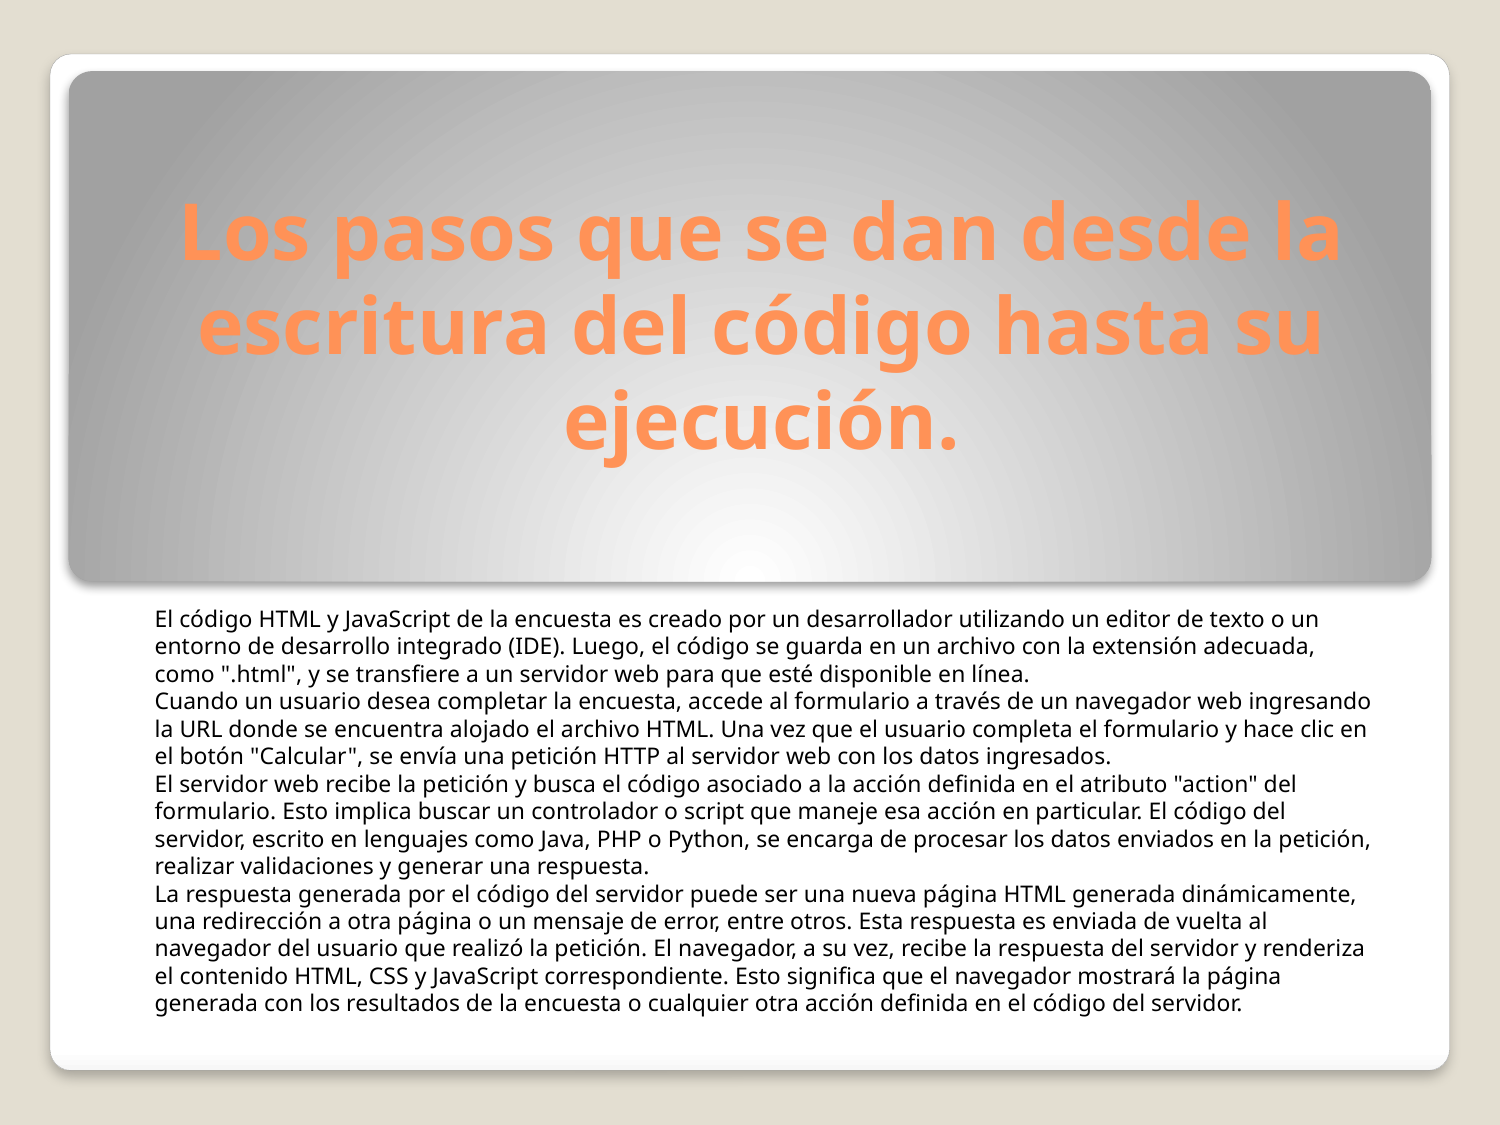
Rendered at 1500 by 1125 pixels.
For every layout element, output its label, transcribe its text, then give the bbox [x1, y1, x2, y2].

subtitle El código HTML y JavaScript de la encuesta es creado por un desarrollador utilizando un editor de texto o un entorno de desarrollo integrado (IDE). Luego, el código se guarda en un archivo con la extensión adecuada, como ".html", y se transfiere a un servidor web para que esté disponible en línea. Cuando un usuario desea completar la encuesta, accede al formulario a través de un navegador web ingresando la URL donde se encuentra alojado el archivo HTML. Una vez que el usuario completa el formulario y hace clic en el botón "Calcular", se envía una petición HTTP al servidor web con los datos ingresados. El servidor web recibe la petición y busca el código asociado a la acción definida en el atributo "action" del formulario. Esto implica buscar un controlador o script que maneje esa acción en particular. El código del servidor, escrito en lenguajes como Java, PHP o Python, se encarga de procesar los datos enviados en la petición, realizar validaciones y generar una respuesta. La respuesta generada por el código del servidor puede ser una nueva página HTML generada dinámicamente, una redirección a otra página o un mensaje de error, entre otros. Esta respuesta es enviada de vuelta al navegador del usuario que realizó la petición. El navegador, a su vez, recibe la respuesta del servidor y renderiza el contenido HTML, CSS y JavaScript correspondiente. Esto significa que el navegador mostrará la página generada con los resultados de la encuesta o cualquier otra acción definida en el código del servidor. [118, 604, 1394, 1035]
title Los pasos que se dan desde la escritura del código hasta su ejecución. [123, 172, 1399, 473]
